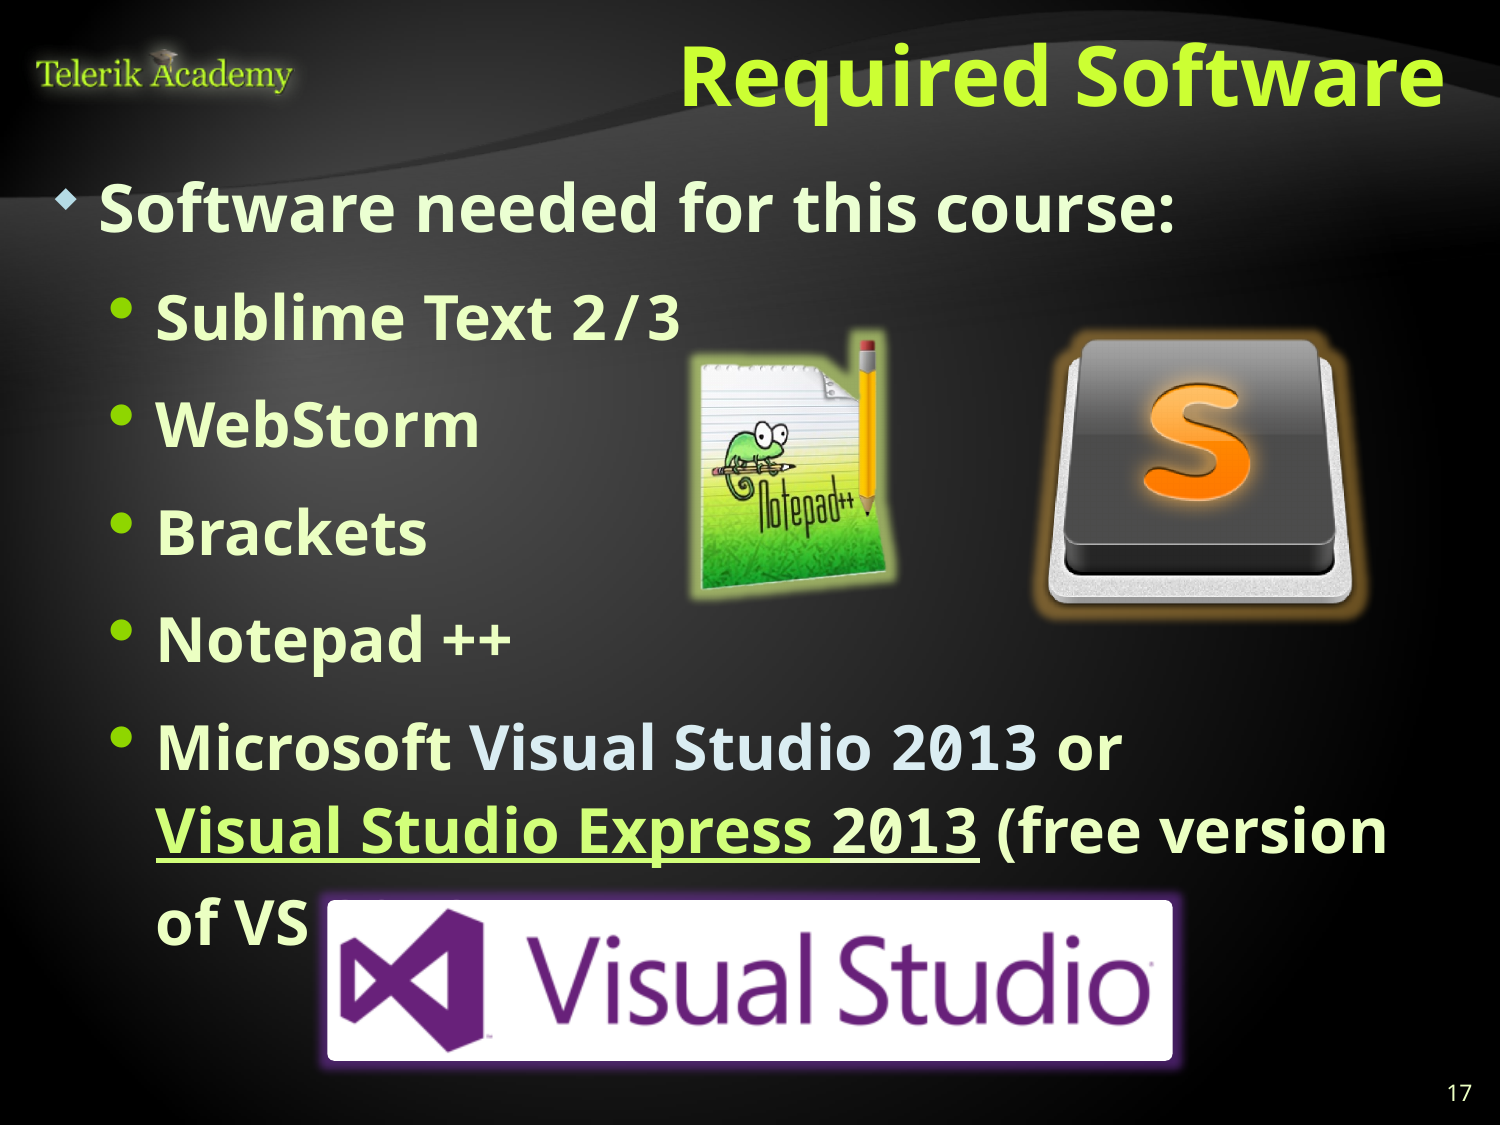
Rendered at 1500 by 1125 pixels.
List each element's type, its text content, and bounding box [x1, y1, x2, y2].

picture [0, 0, 1500, 1125]
slide_number 17 [1412, 1074, 1488, 1113]
title Required Software [300, 12, 1463, 149]
list Software needed for this course: Sublime Text 2/3 WebStorm Brackets Notepad ++ Microsoft Visual Studio 2013 or Visual Studio Express 2013 (free version of VS 2013) [37, 149, 1463, 875]
